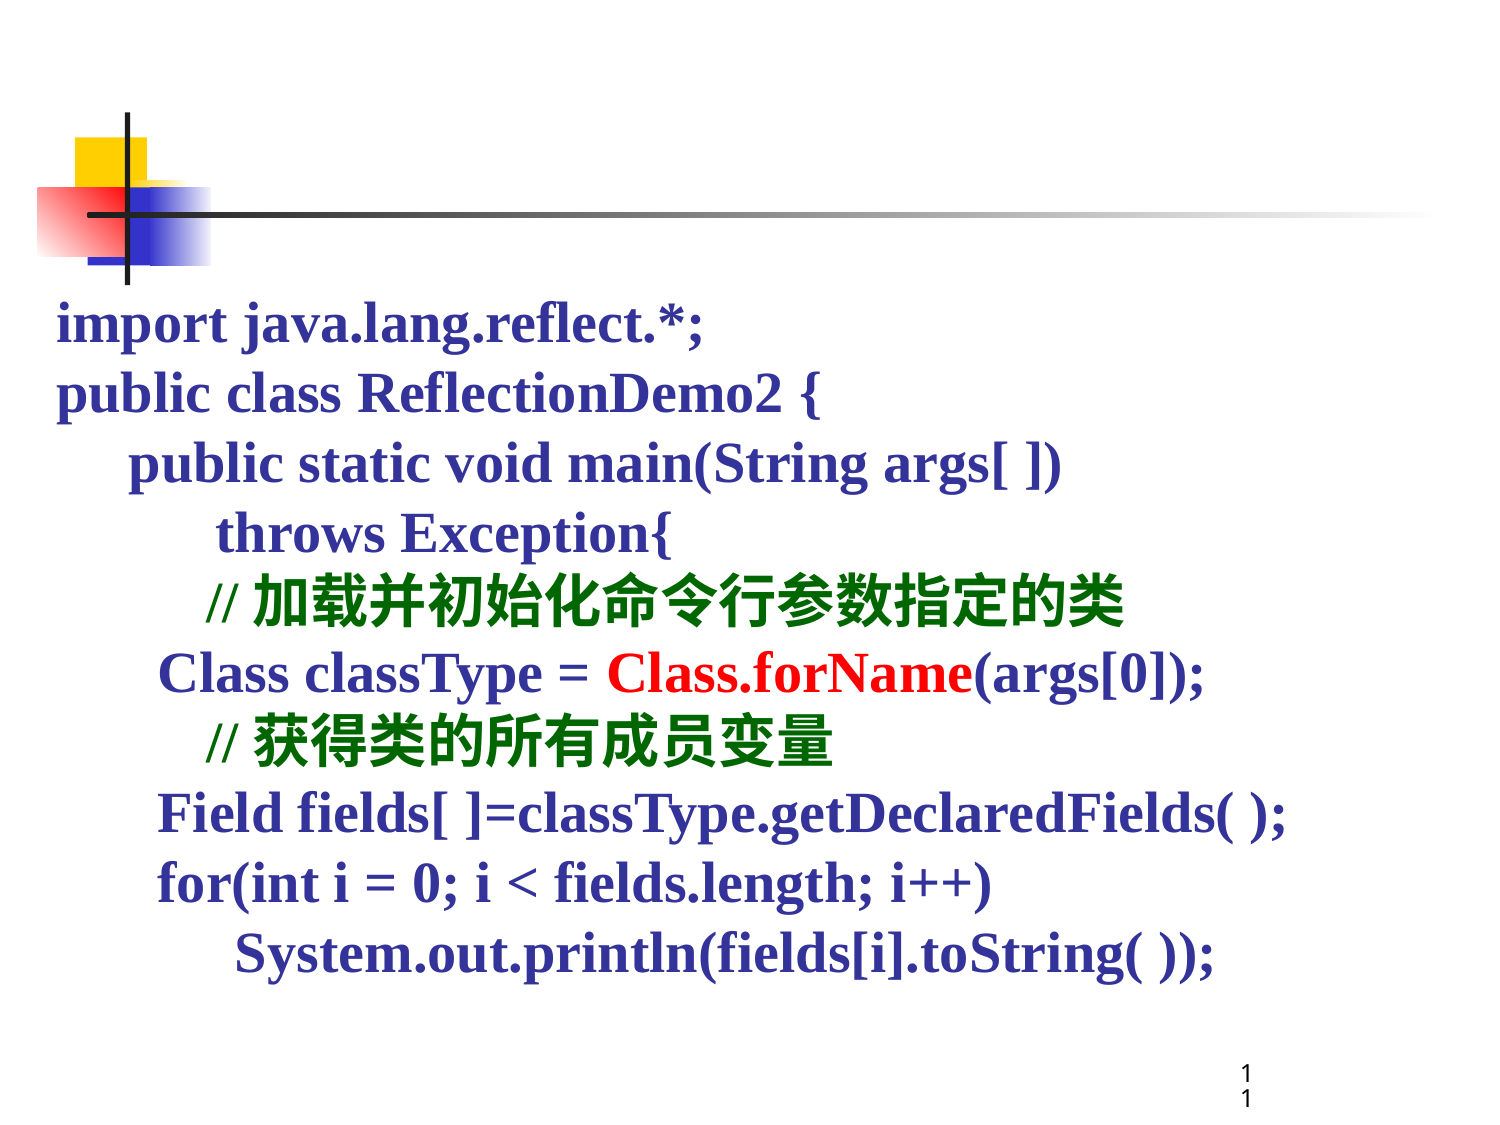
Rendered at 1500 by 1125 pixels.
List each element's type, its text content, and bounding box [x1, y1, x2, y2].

text_box import java.lang.reflect.*; public class ReflectionDemo2 { public static void main(String args[ ]) throws Exception{ //加载并初始化命令行参数指定的类 Class classType = Class.forName(args[0]); //获得类的所有成员变量 Field fields[ ]=classType.getDeclaredFields( ); for(int i = 0; i < fields.length; i++) System.out.println(fields[i].toString( )); [41, 277, 1500, 1062]
slide_number 11 [1224, 1062, 1275, 1100]
